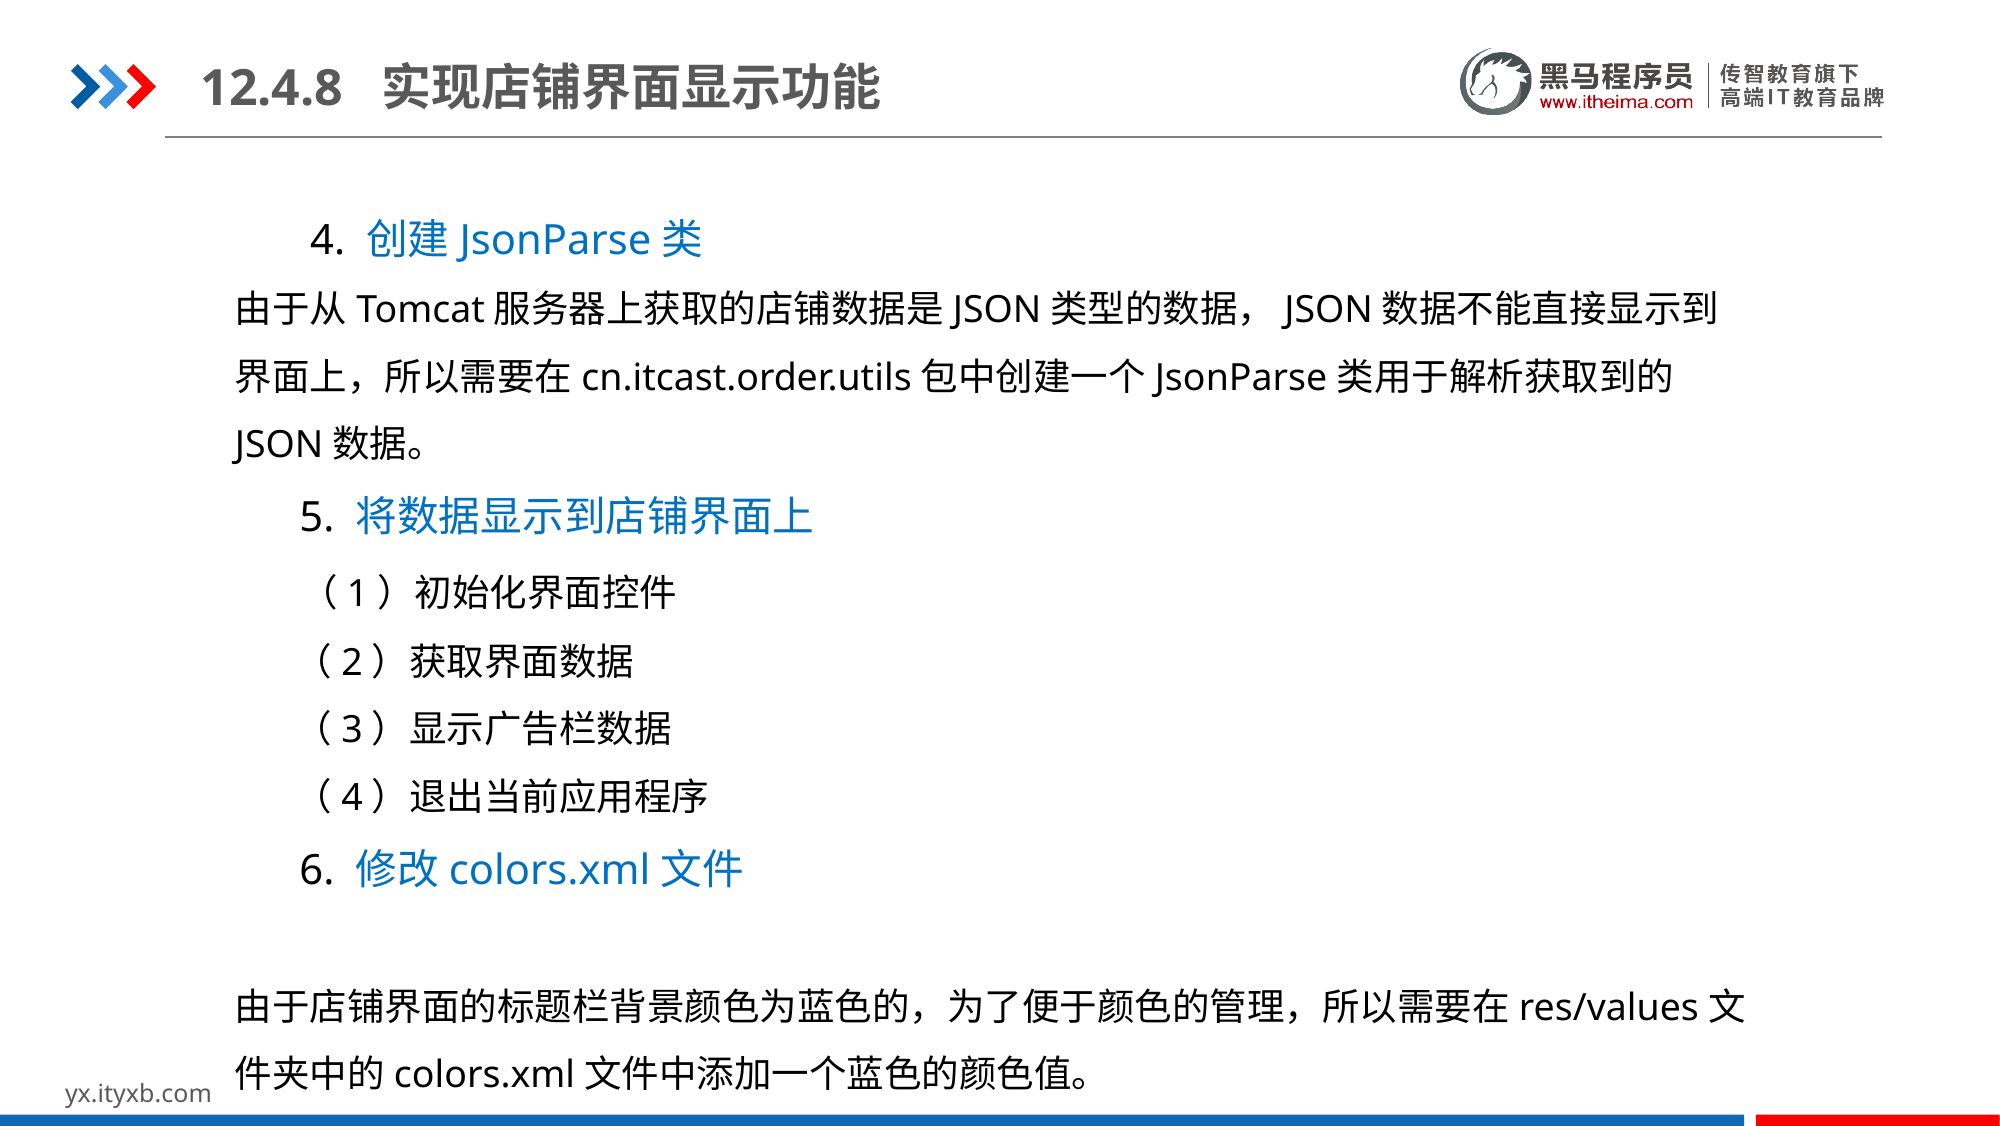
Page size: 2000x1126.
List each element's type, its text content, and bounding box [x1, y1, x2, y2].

text_box 4. 创建JsonParse类 由于从Tomcat服务器上获取的店铺数据是JSON类型的数据，JSON数据不能直接显示到界面上，所以需要在cn.itcast.order.utils包中创建一个JsonParse类用于解析获取到的JSON数据。 5. 将数据显示到店铺界面上 （1）初始化界面控件 （2）获取界面数据 （3）显示广告栏数据 （4）退出当前应用程序 6. 修改colors.xml文件 由于店铺界面的标题栏背景颜色为蓝色的，为了便于颜色的管理，所以需要在res/values文件夹中的colors.xml文件中添加一个蓝色的颜色值。 [220, 180, 1768, 1103]
text_box 12.4.8 实现店铺界面显示功能 [187, 43, 1268, 127]
picture [1460, 48, 1887, 115]
